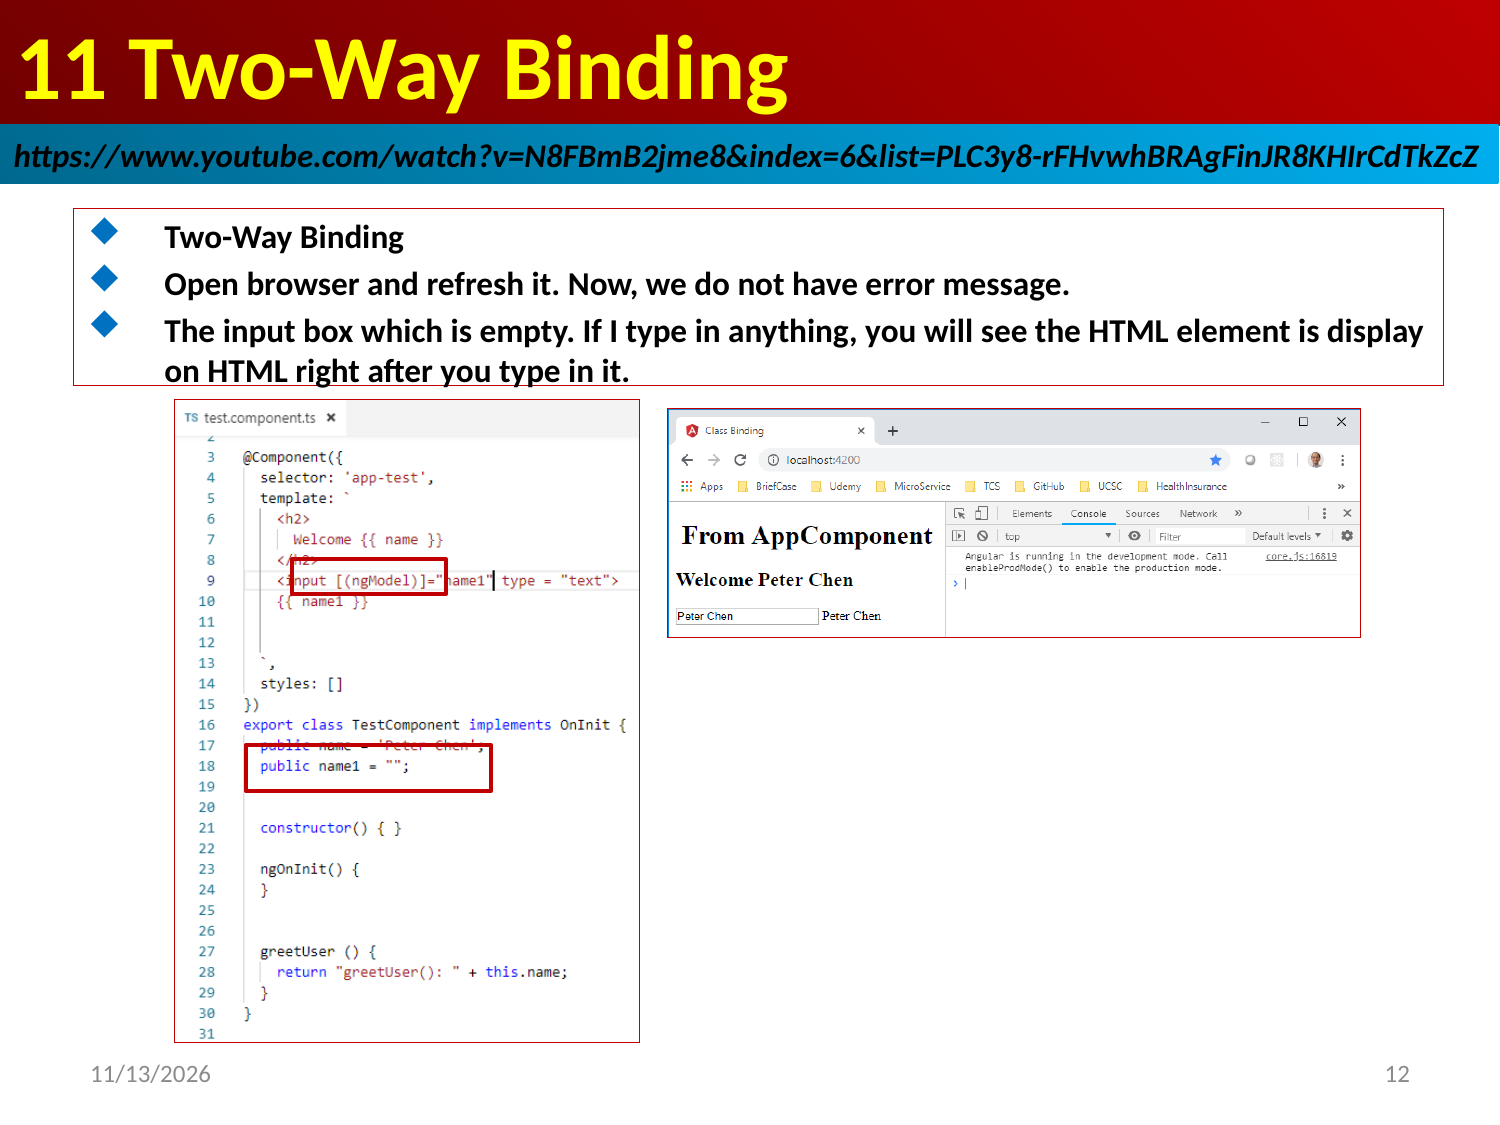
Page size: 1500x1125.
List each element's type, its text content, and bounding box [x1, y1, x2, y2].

text_box https://www.youtube.com/watch?v=N8FBmB2jme8&index=6&list=PLC3y8-rFHvwhBRAgFinJR8KHIrCdTkZcZ [0, 124, 1499, 184]
slide_number 12 [1074, 1042, 1425, 1103]
picture [666, 408, 1362, 638]
title 11 Two-Way Binding [0, 0, 1500, 126]
picture [173, 399, 640, 1043]
subtitle Two-Way Binding Open browser and refresh it. Now, we do not have error message. The input box which is empty. If I type in anything, you will see the HTML element is display on HTML right after you type in it. [73, 208, 1444, 386]
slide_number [75, 1042, 425, 1103]
